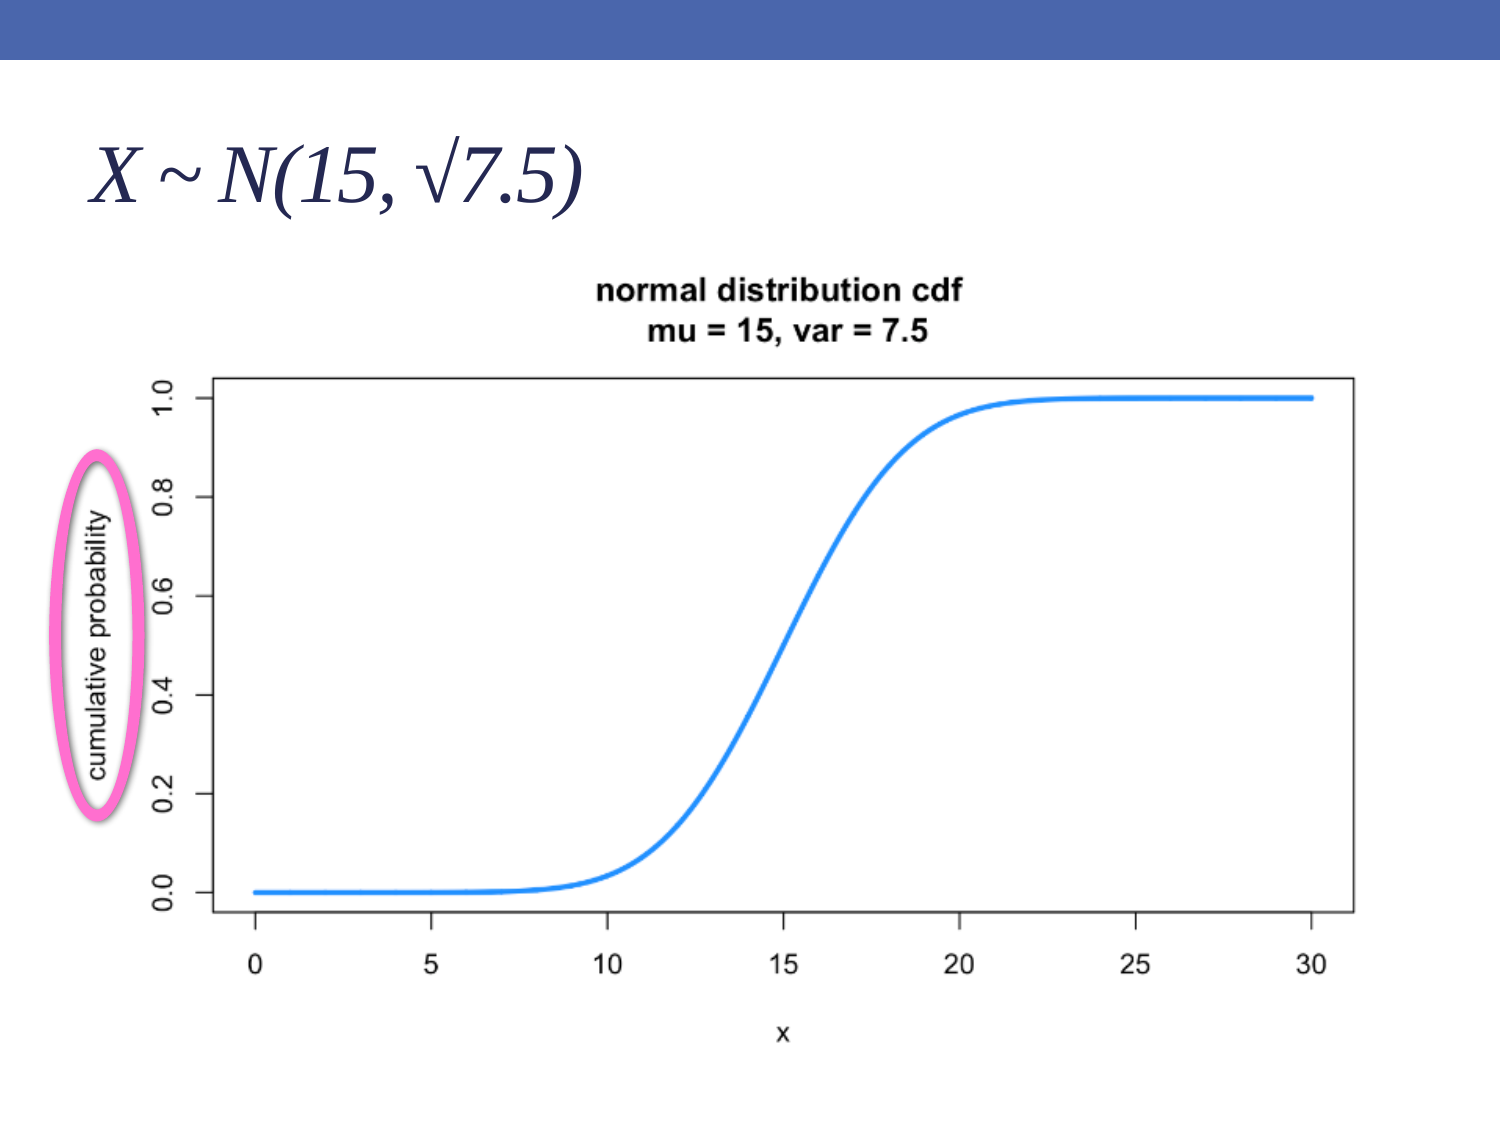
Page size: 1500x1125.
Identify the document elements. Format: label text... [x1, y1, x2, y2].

text_box [49, 478, 71, 793]
title X ~ N(15, √7.5) [75, 87, 1425, 250]
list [74, 262, 1426, 1063]
